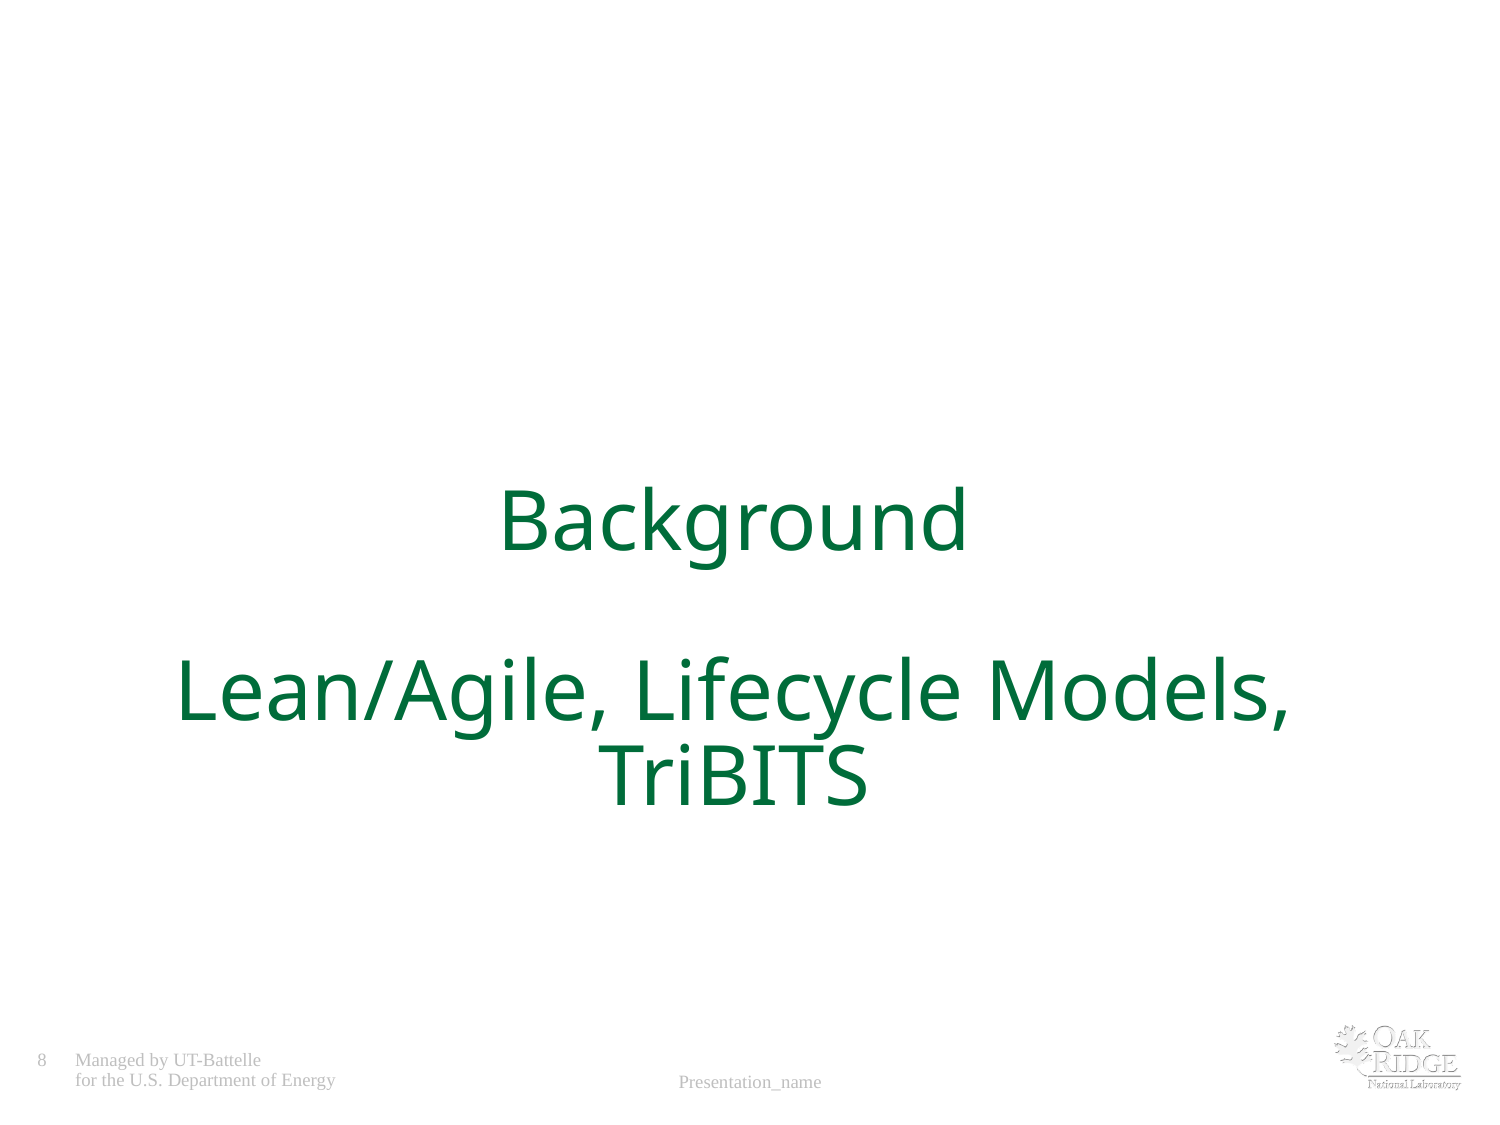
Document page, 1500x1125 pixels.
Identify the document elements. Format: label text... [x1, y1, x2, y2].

title Background Lean/Agile, Lifecycle Models, TriBITS [24, 474, 1445, 834]
picture [1325, 1019, 1472, 1095]
